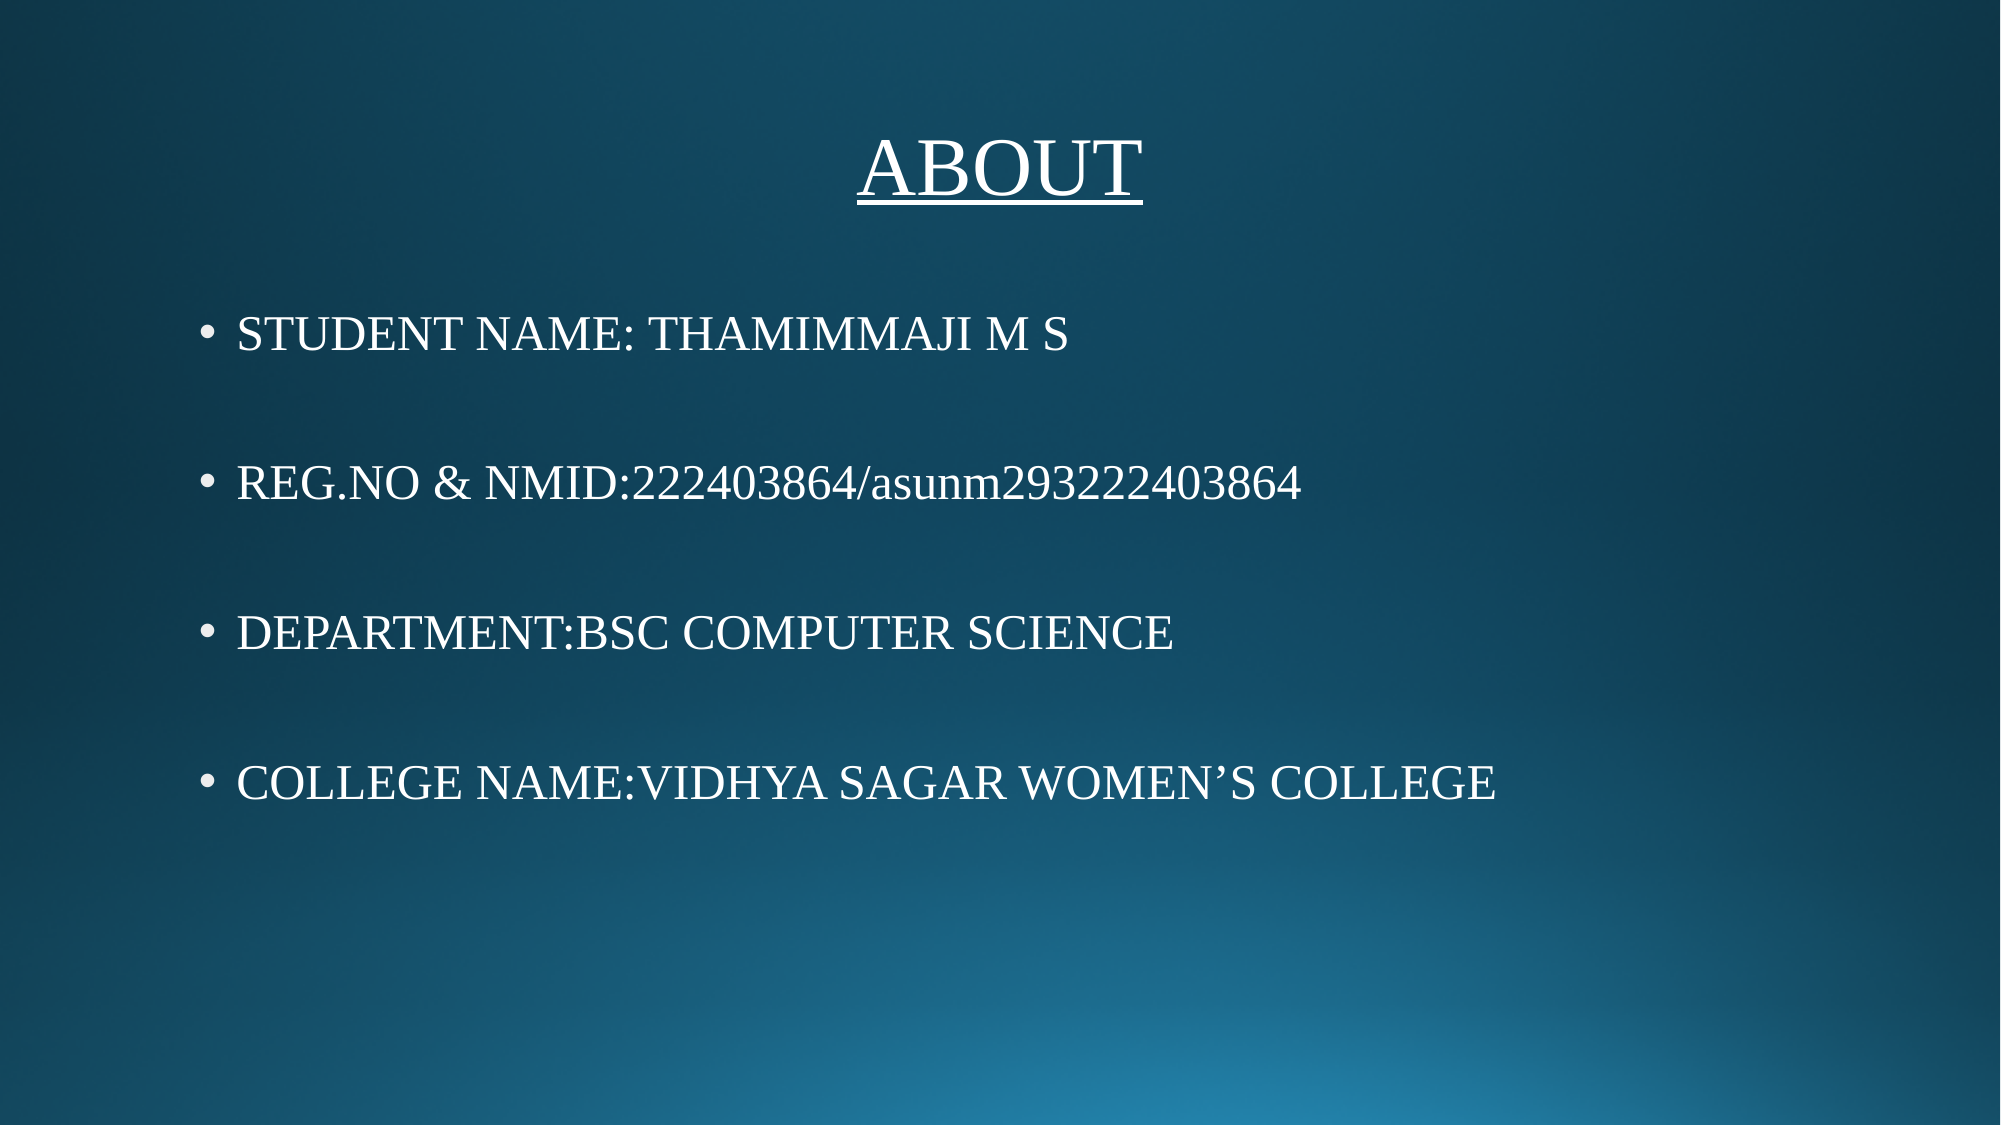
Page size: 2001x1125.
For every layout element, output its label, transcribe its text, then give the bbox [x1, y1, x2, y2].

picture [0, 0, 2001, 1125]
title ABOUT [137, 59, 1863, 278]
list STUDENT NAME: THAMIMMAJI M S REG.NO & NMID:222403864/asunm293222403864 DEPARTMENT:BSC COMPUTER SCIENCE COLLEGE NAME:VIDHYA SAGAR WOMEN’S COLLEGE [183, 299, 1863, 1014]
